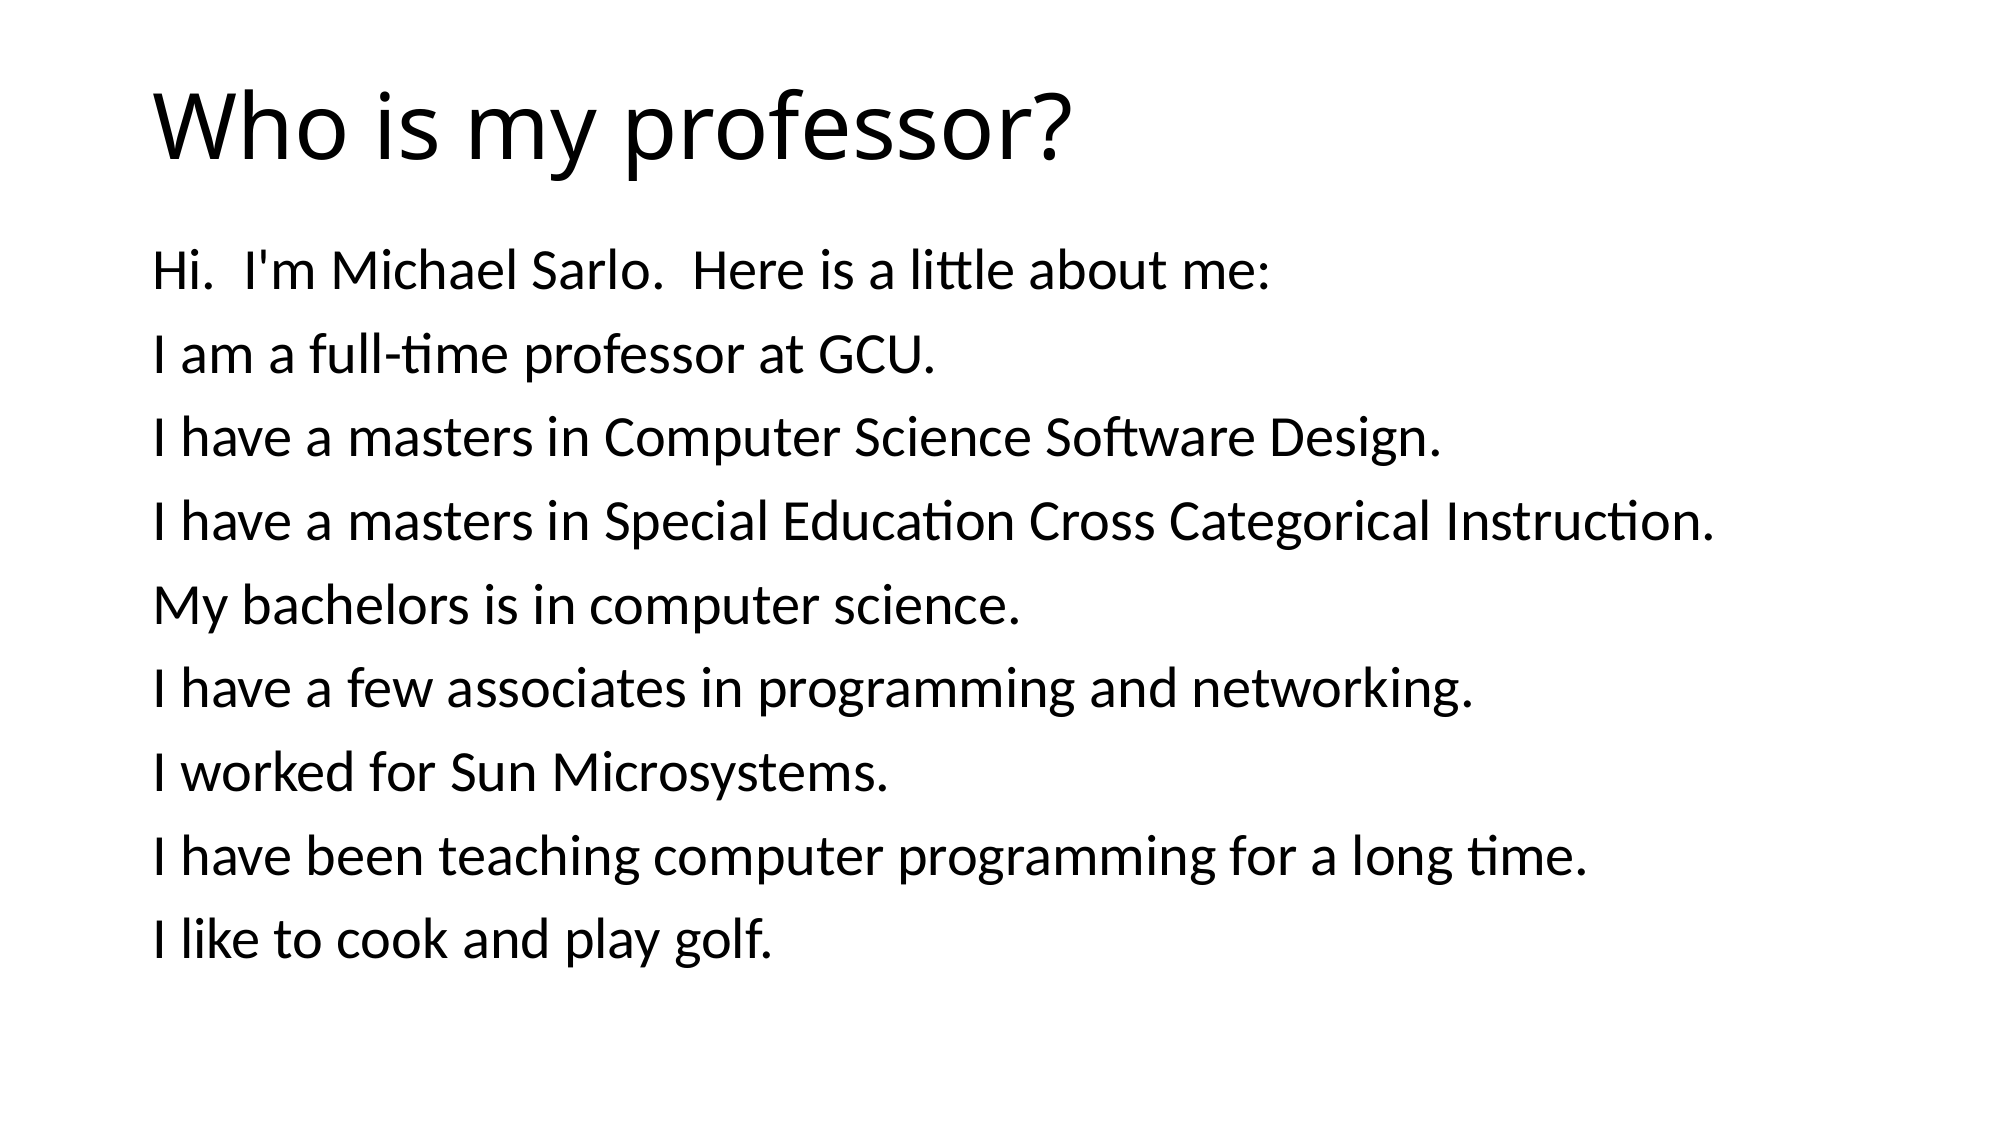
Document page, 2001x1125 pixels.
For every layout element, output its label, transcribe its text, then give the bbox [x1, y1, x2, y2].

list Hi. I'm Michael Sarlo. Here is a little about me: I am a full-time professor at GCU. I have a masters in Computer Science Software Design. I have a masters in Special Education Cross Categorical Instruction. My bachelors is in computer science. I have a few associates in programming and networking. I worked for Sun Microsystems. I have been teaching computer programming for a long time. I like to cook and play golf. [137, 231, 1863, 1014]
title Who is my professor? [137, 59, 1863, 200]
